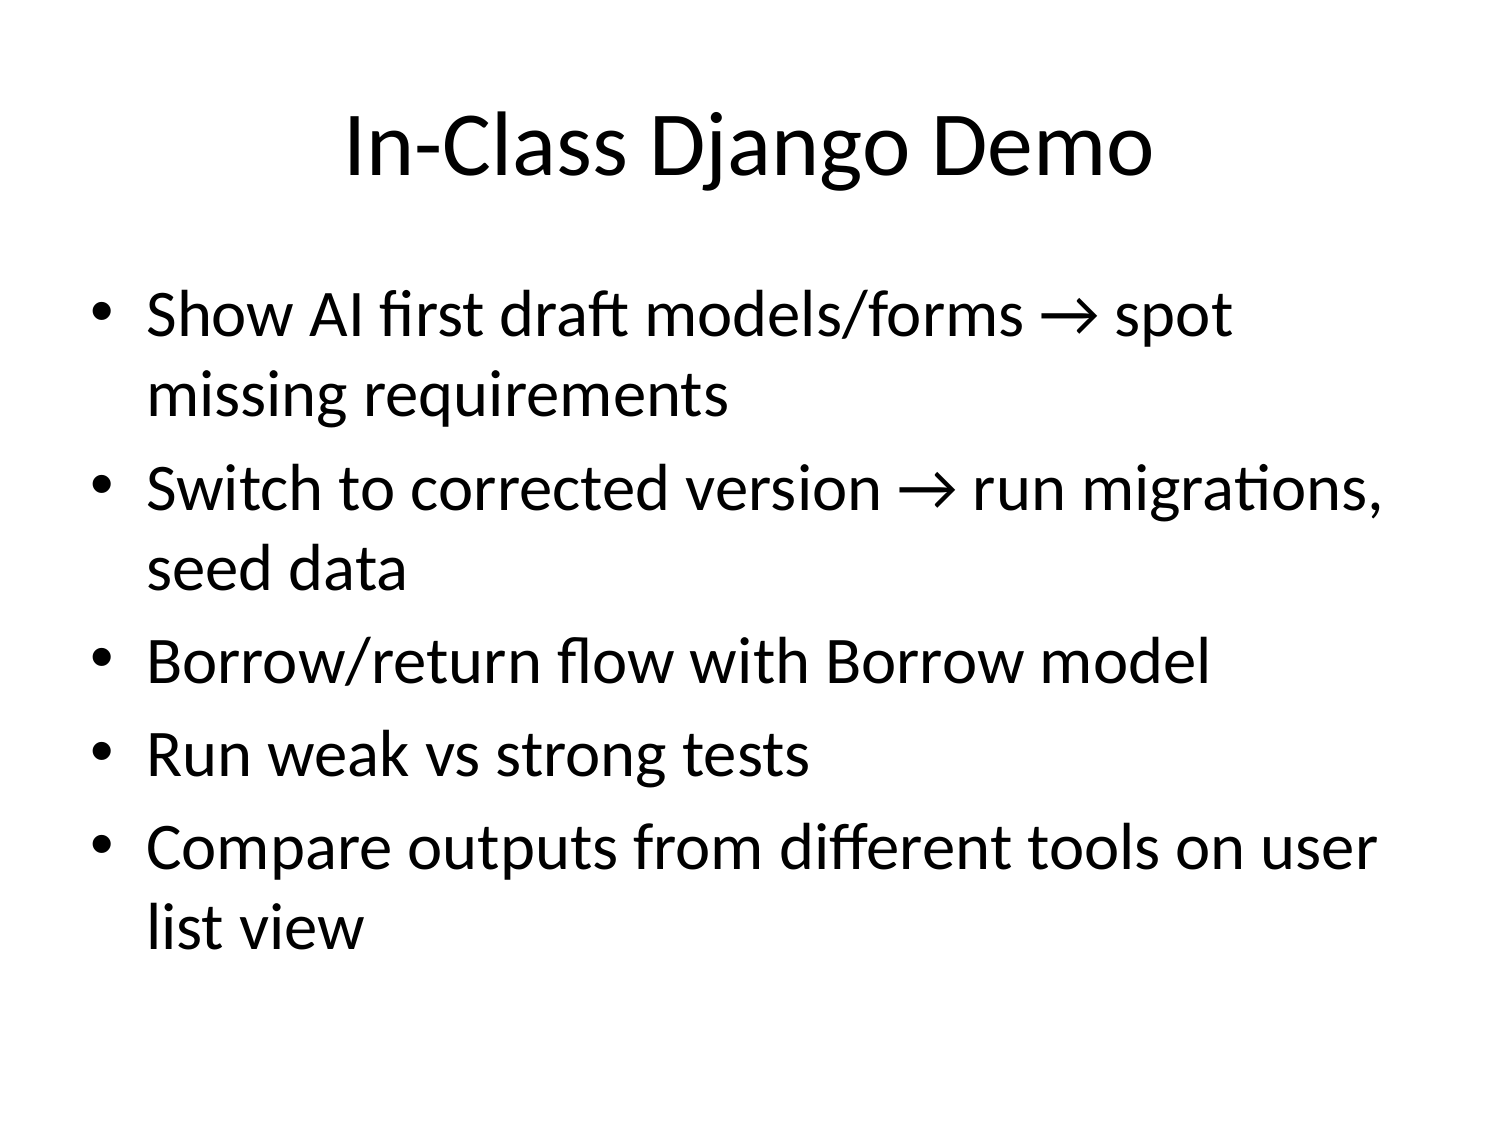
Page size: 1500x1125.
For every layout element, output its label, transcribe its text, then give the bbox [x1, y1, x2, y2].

list Show AI first draft models/forms → spot missing requirements Switch to corrected version → run migrations, seed data Borrow/return flow with Borrow model Run weak vs strong tests Compare outputs from different tools on user list view [75, 262, 1425, 1005]
title In-Class Django Demo [75, 45, 1425, 233]
